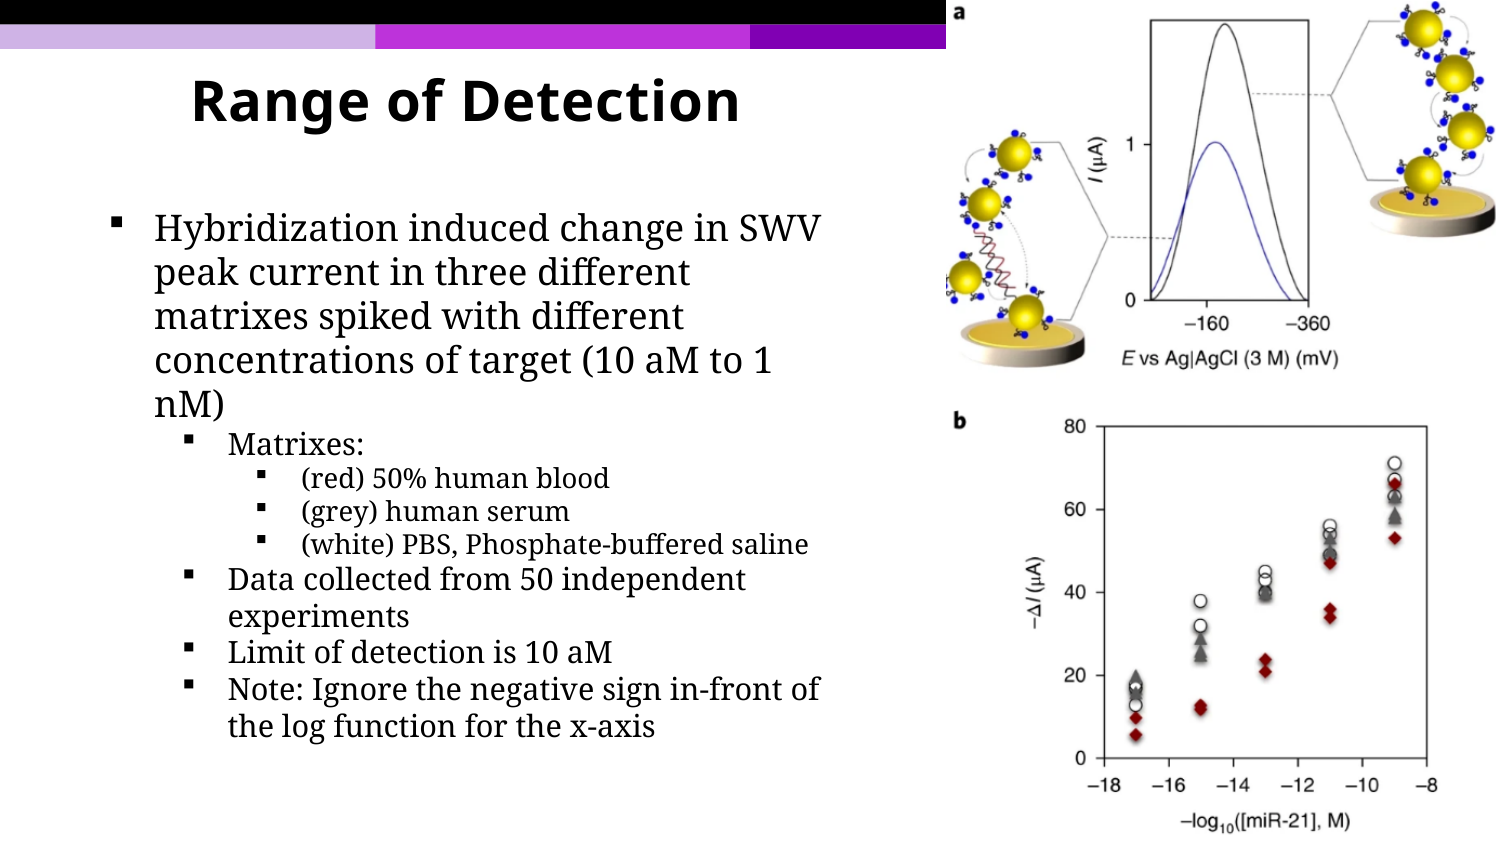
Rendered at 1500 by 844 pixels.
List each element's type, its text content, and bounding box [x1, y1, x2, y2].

title Range of Detection [75, 33, 858, 175]
picture [946, 0, 1500, 844]
list Hybridization induced change in SWV peak current in three different matrixes spiked with different concentrations of target (10 aM to 1 nM) Matrixes: (red) 50% human blood (grey) human serum (white) PBS, Phosphate-buffered saline Data collected from 50 independent experiments Limit of detection is 10 aM Note: Ignore the negative sign in-front of the log function for the x-axis [75, 196, 858, 756]
